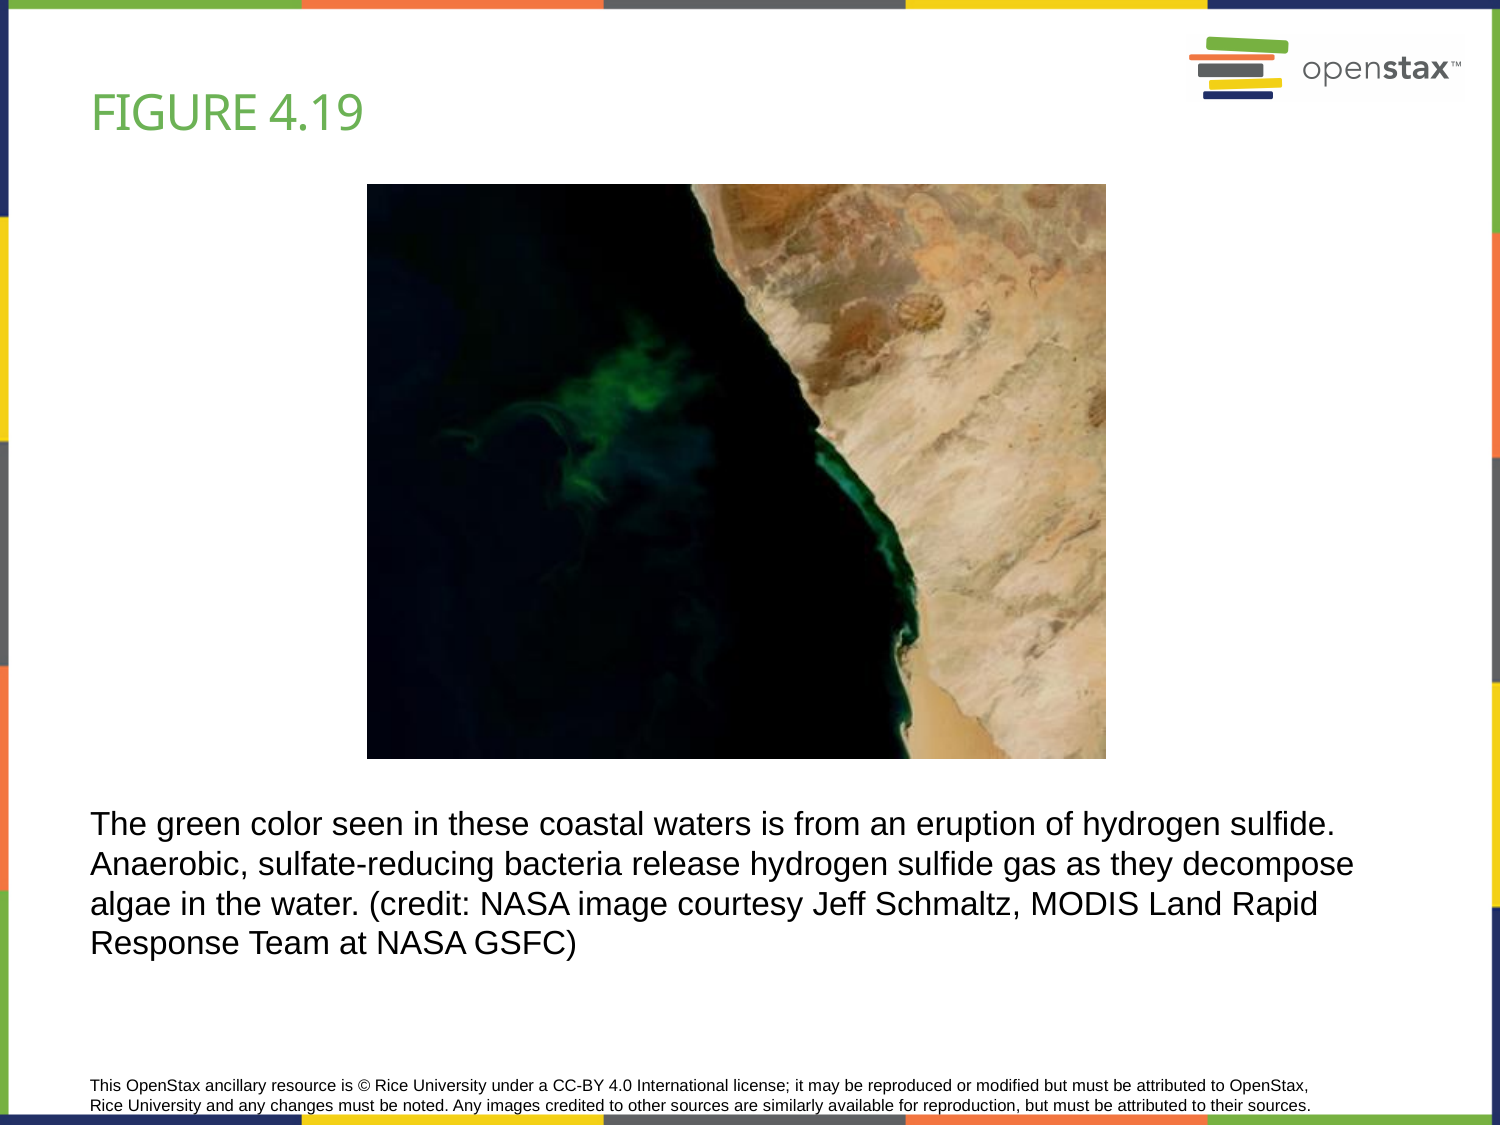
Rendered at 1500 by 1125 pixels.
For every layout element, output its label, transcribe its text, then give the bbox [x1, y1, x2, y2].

text_box This OpenStax ancillary resource is © Rice University under a CC-BY 4.0 International license; it may be reproduced or modified but must be attributed to OpenStax, Rice University and any changes must be noted. Any images credited to other sources are similarly available for reproduction, but must be attributed to their sources. [75, 1067, 1336, 1114]
picture [0, 0, 1500, 1125]
list The green color seen in these coastal waters is from an eruption of hydrogen sulfide. Anaerobic, sulfate-reducing bacteria release hydrogen sulfide gas as they decompose algae in the water. (credit: NASA image courtesy Jeff Schmaltz, MODIS Land Rapid Response Team at NASA GSFC) [75, 794, 1398, 986]
title Figure 4.19 [75, 39, 1398, 148]
